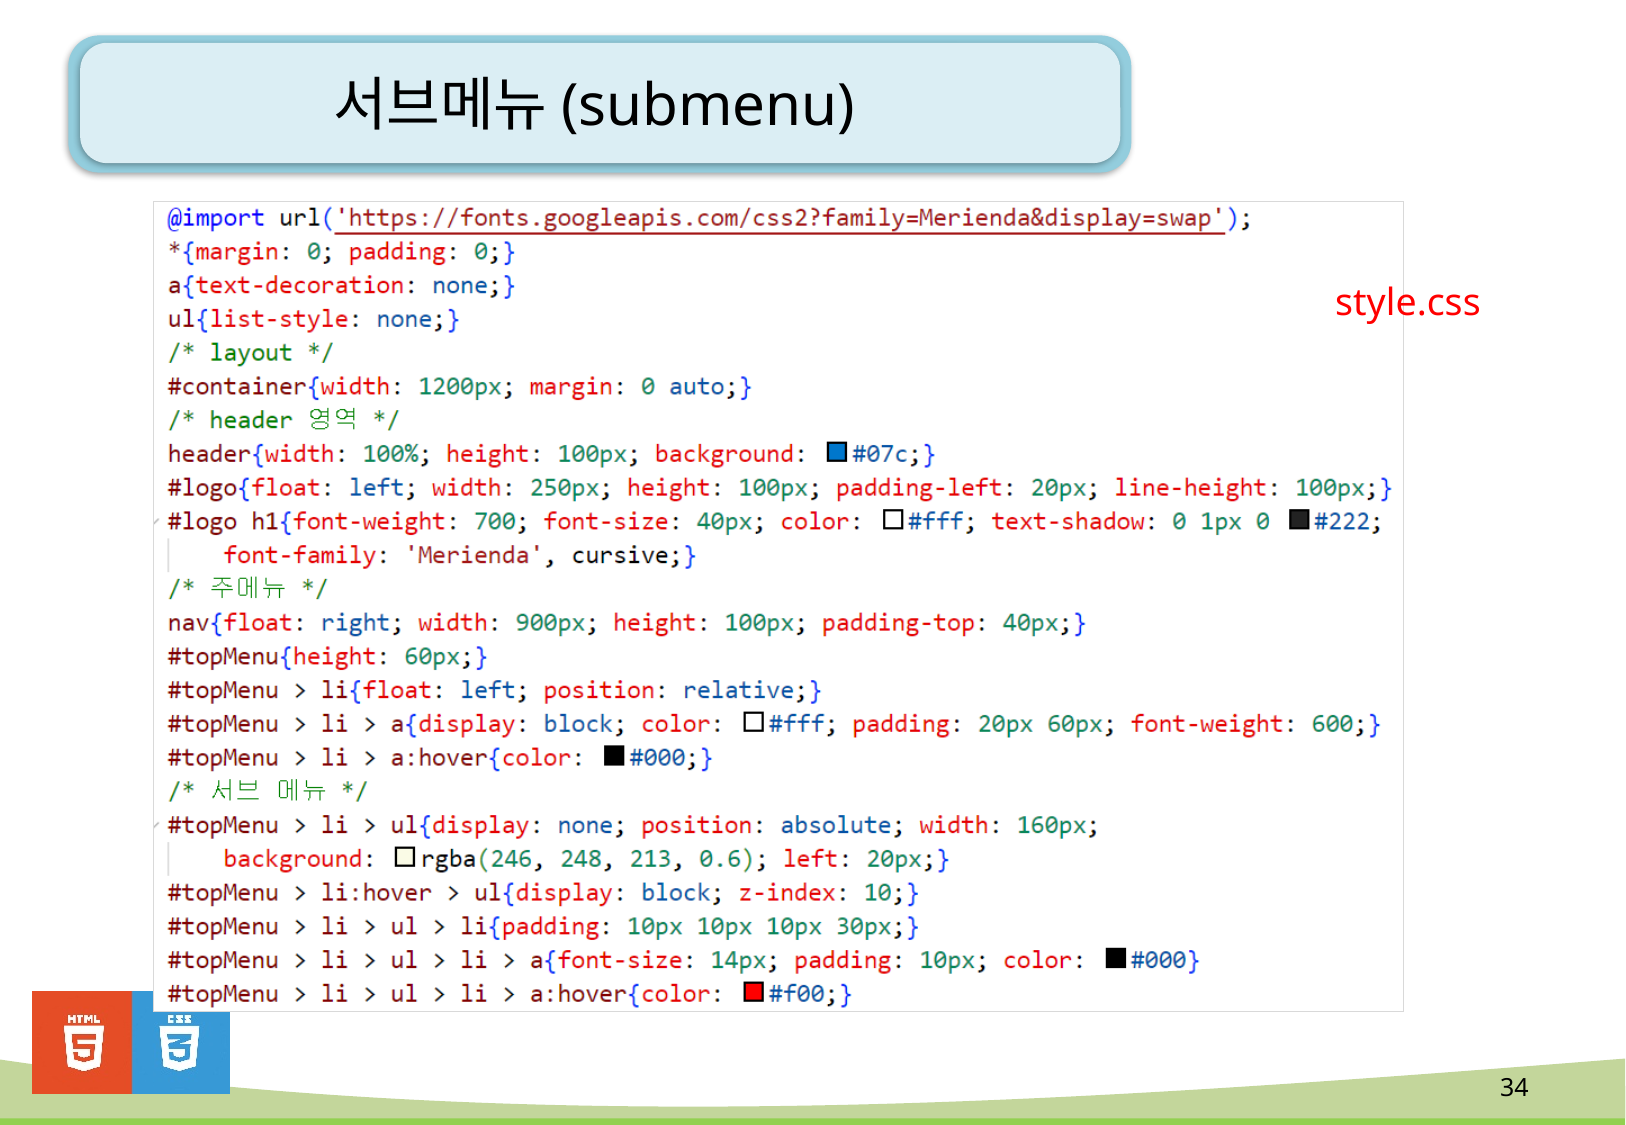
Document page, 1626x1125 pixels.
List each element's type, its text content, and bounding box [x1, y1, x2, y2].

text_box style.css [1408, 270, 1498, 331]
slide_number 34 [1452, 1058, 1544, 1119]
picture [32, 200, 1404, 1094]
title 서브메뉴(submenu) [68, 32, 1121, 173]
